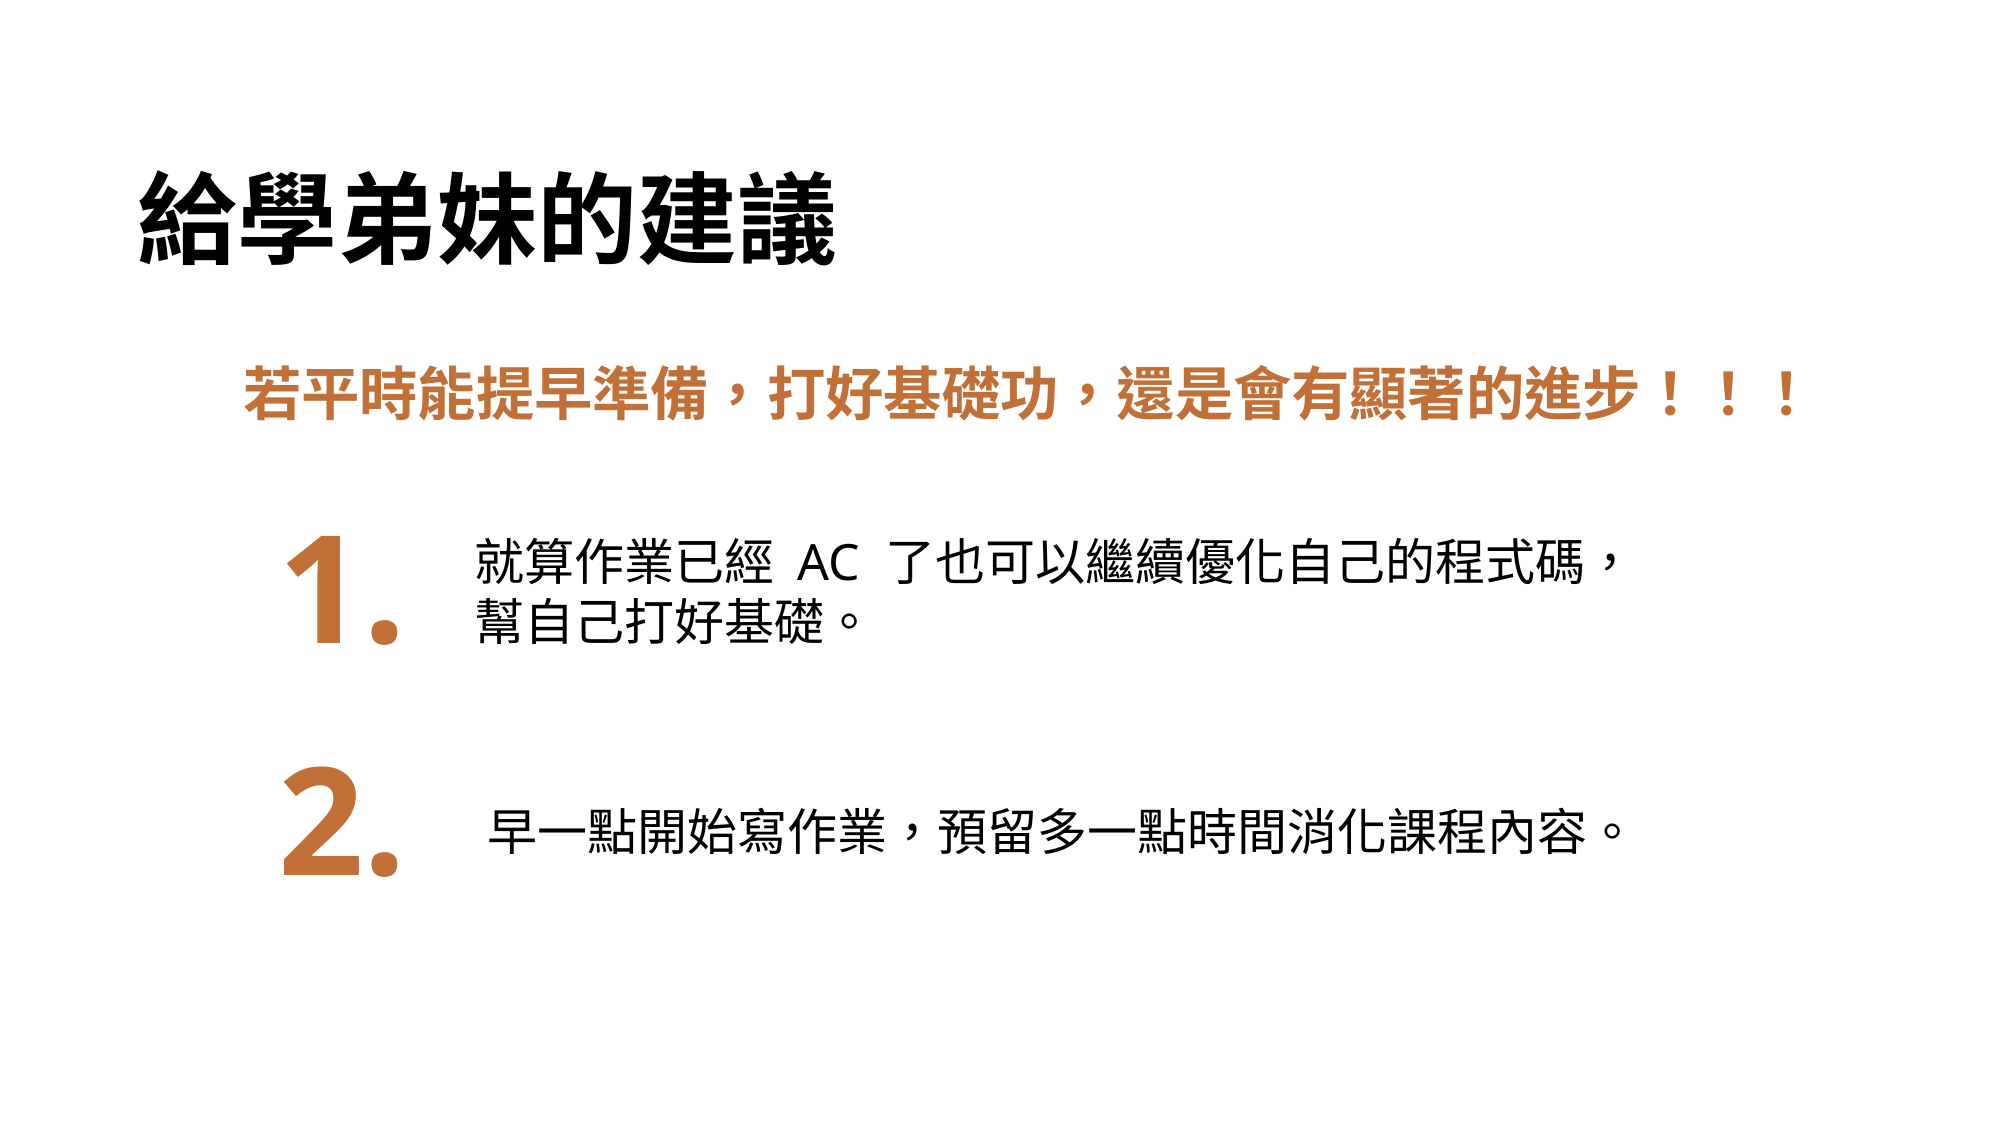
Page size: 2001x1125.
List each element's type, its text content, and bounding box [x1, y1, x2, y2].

text_box 若平時能提早準備，打好基礎功，還是會有顯著的進步！！！ [153, 349, 1911, 435]
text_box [263, 486, 1659, 915]
text_box 給學弟妹的建議 [123, 148, 876, 284]
